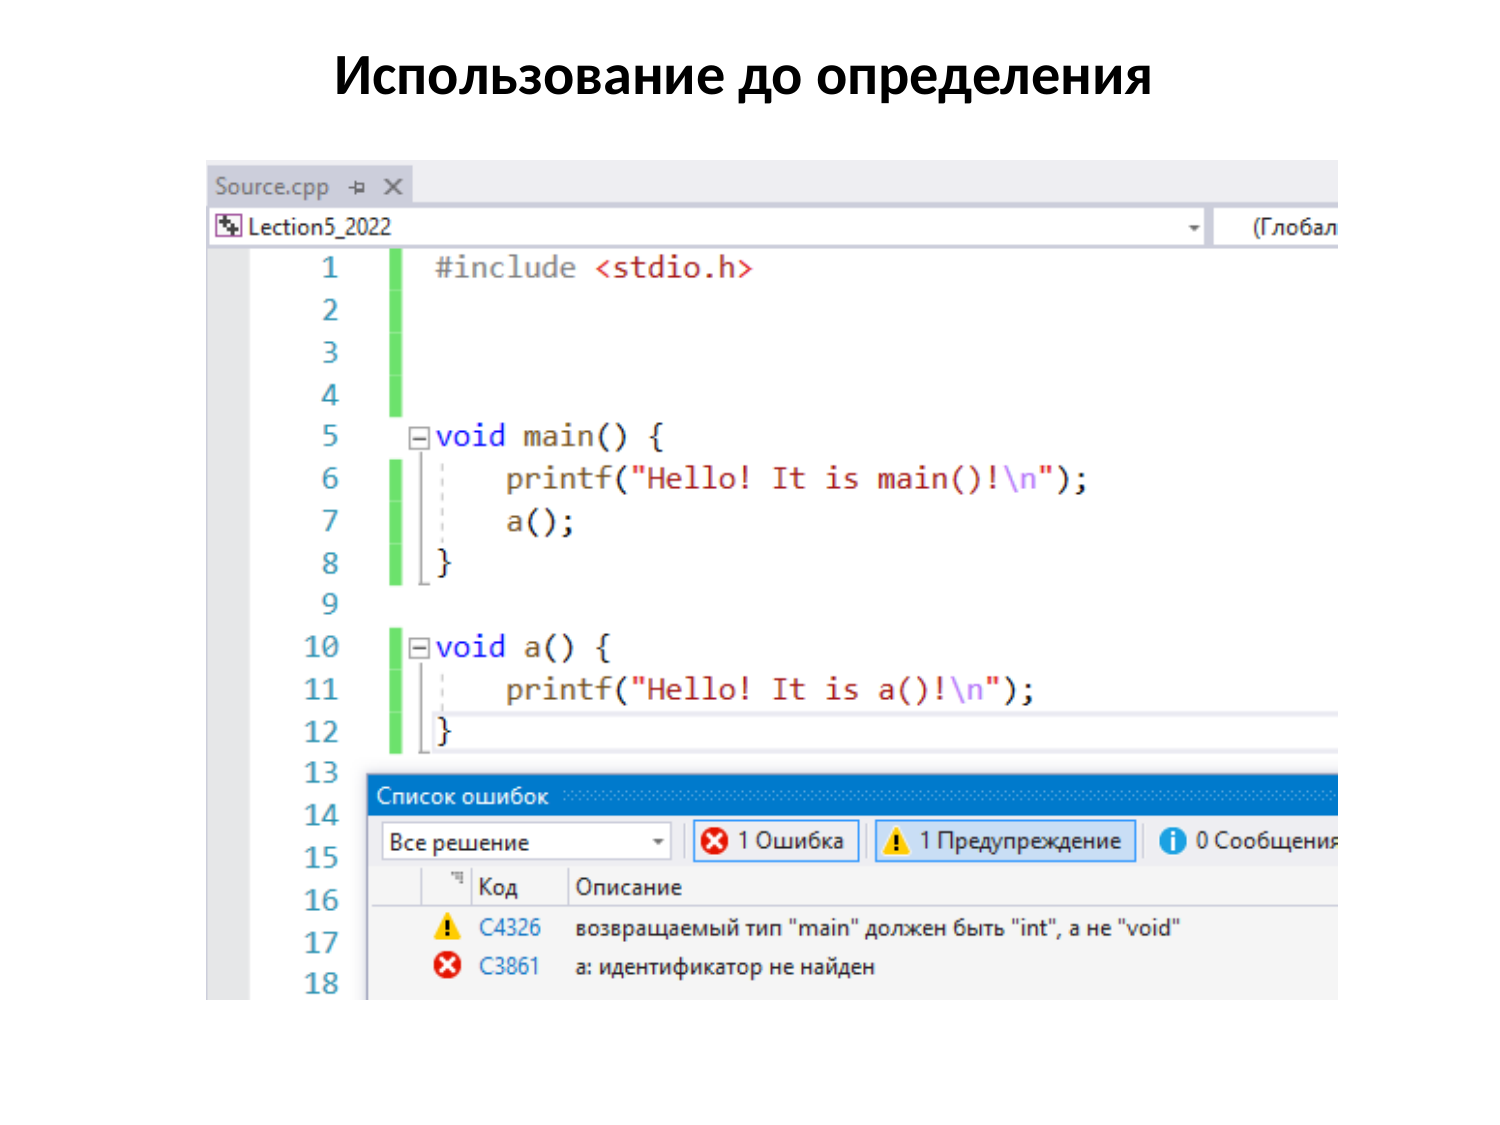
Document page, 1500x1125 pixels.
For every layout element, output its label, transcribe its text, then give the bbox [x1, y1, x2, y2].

title Использование до определения [29, 19, 1459, 124]
picture [206, 160, 1338, 1000]
